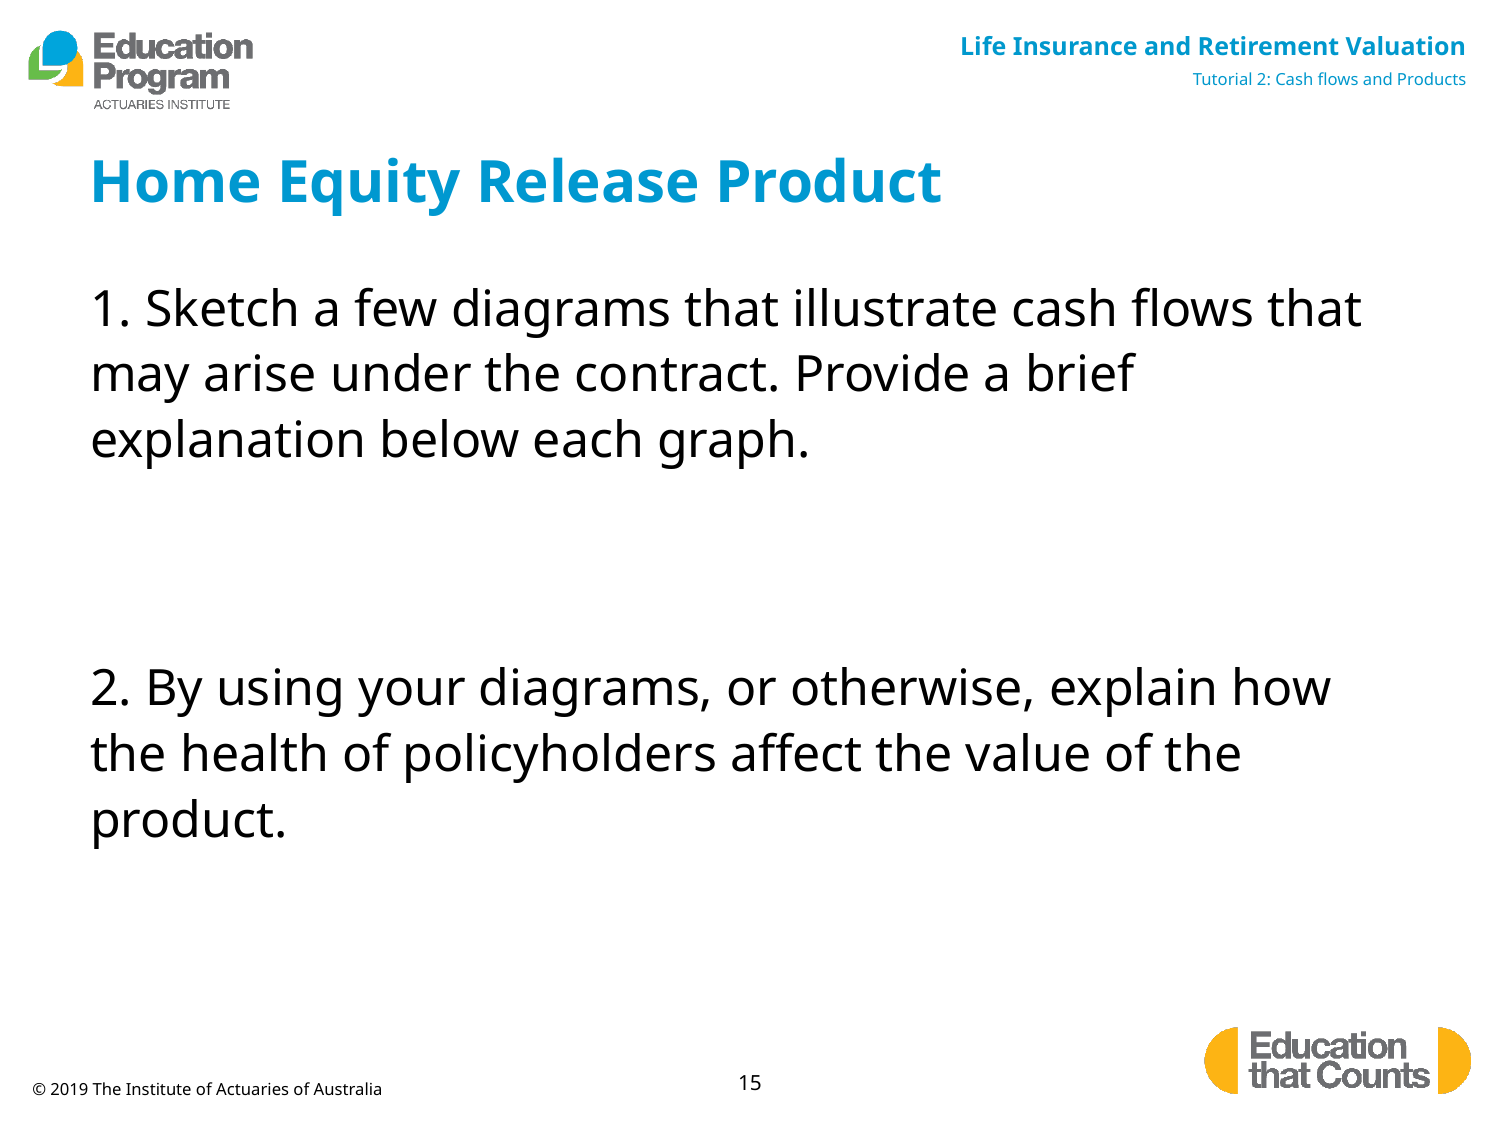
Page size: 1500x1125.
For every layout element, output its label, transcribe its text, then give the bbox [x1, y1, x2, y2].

title Home Equity Release Product [74, 125, 1425, 233]
picture [1198, 1021, 1477, 1100]
list 1. Sketch a few diagrams that illustrate cash flows that may arise under the contract. Provide a brief explanation below each graph. 2. By using your diagrams, or otherwise, explain how the health of policyholders affect the value of the product. [75, 262, 1425, 1005]
picture [2, 7, 278, 132]
